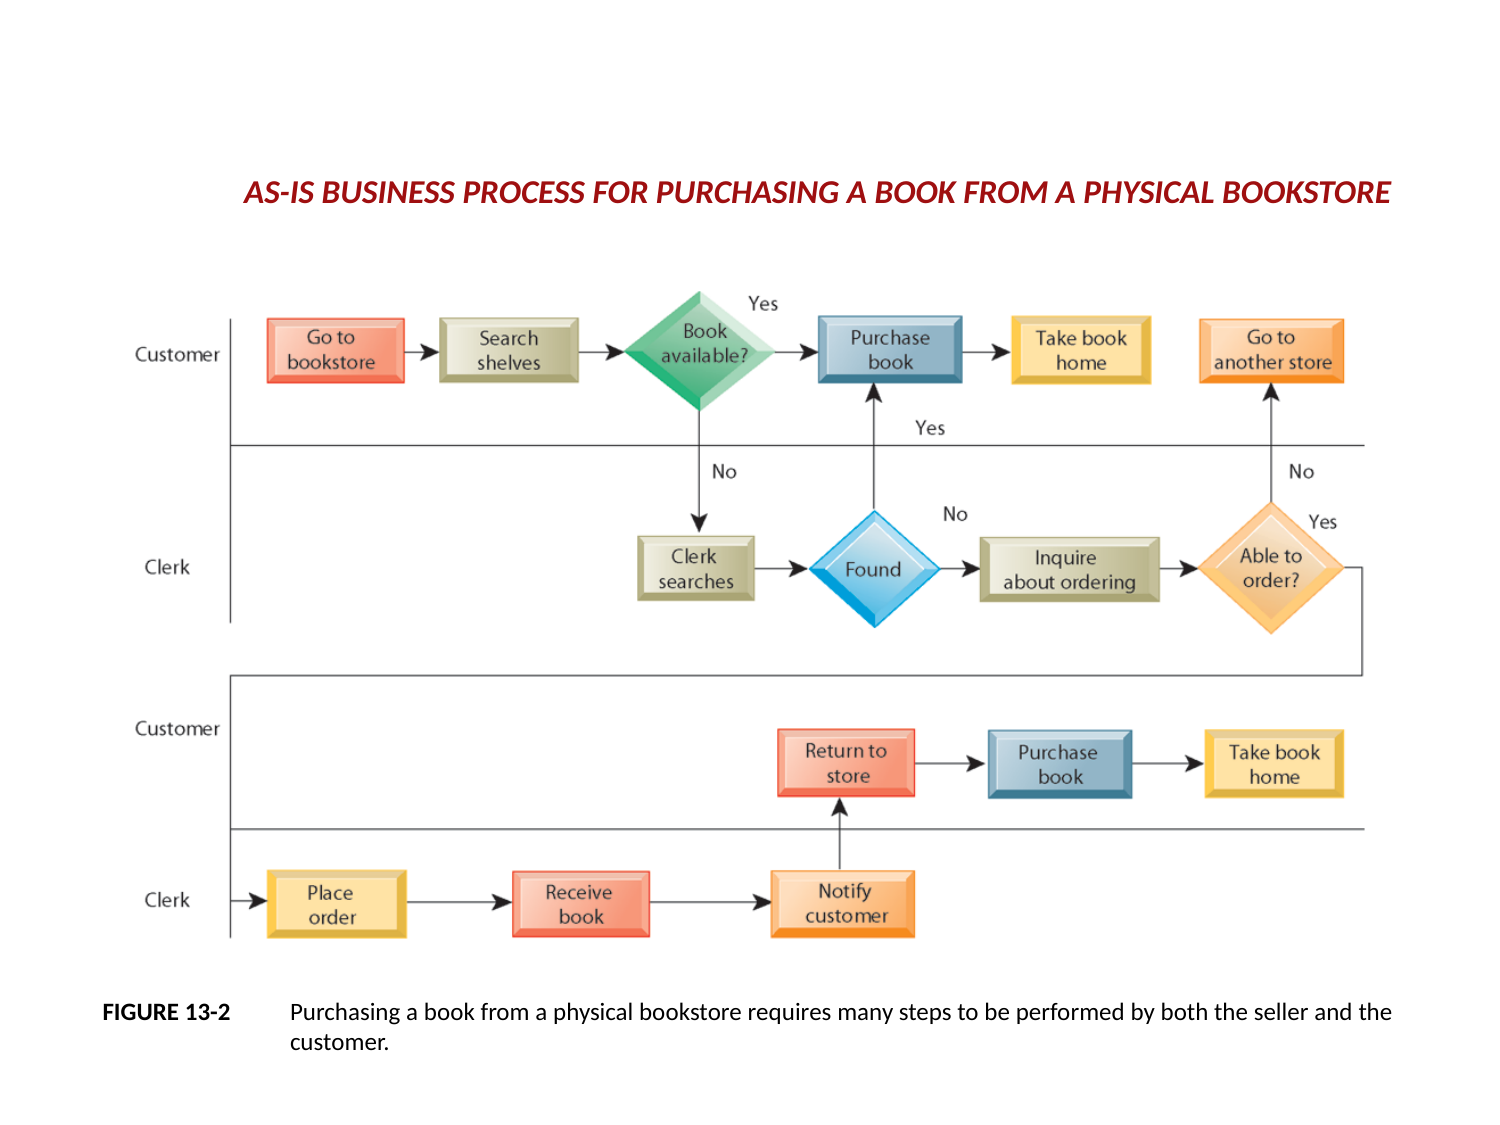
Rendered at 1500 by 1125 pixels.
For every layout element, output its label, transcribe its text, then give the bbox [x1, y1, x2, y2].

list AS-IS BUSINESS PROCESS FOR PURCHASING A BOOK FROM A PHYSICAL BOOKSTORE [137, 162, 1500, 226]
list Purchasing a book from a physical bookstore requires many steps to be performed by both the seller and the customer. [274, 987, 1426, 1063]
list FIGURE 13-2 [87, 987, 276, 1026]
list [124, 280, 1376, 951]
